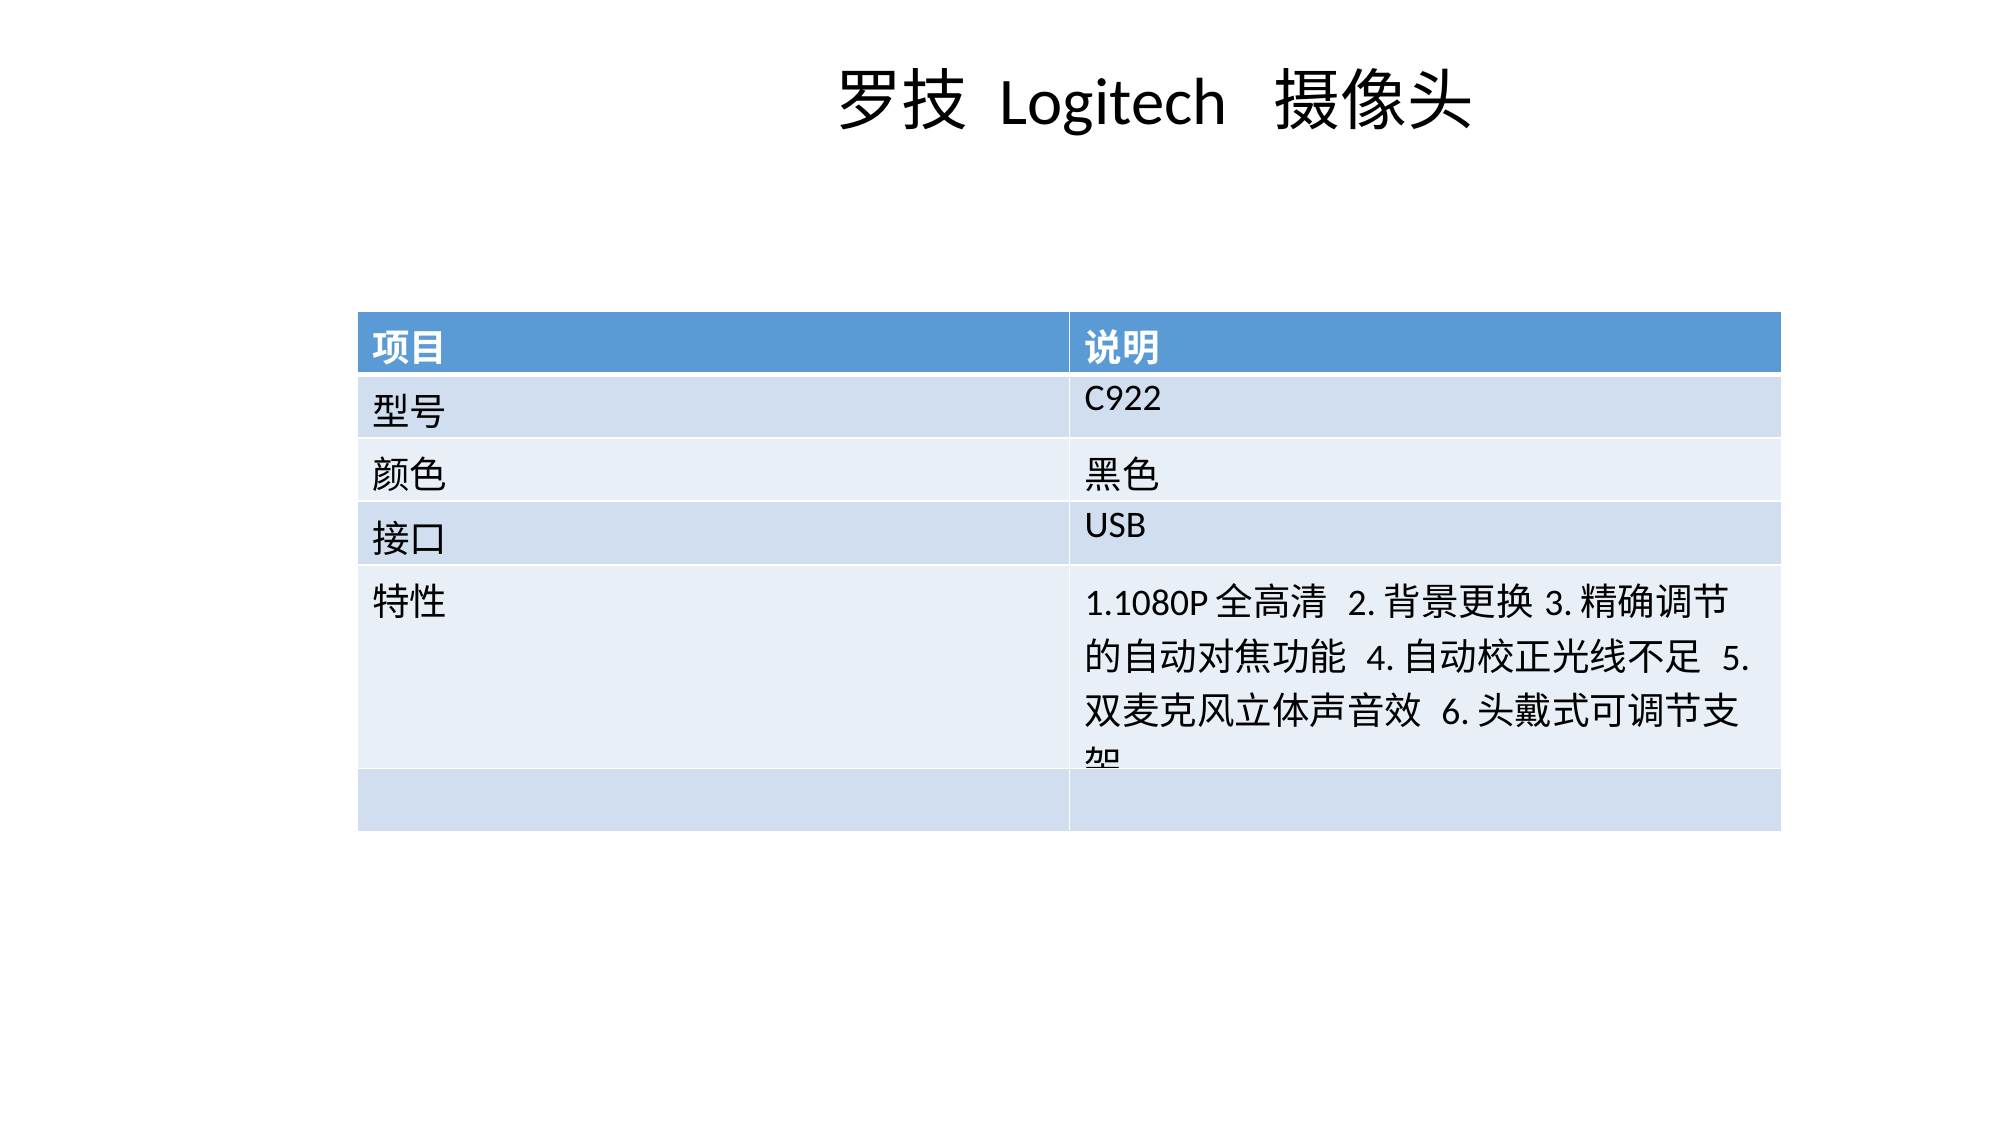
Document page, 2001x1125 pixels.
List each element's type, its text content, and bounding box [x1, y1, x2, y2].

table_cell [358, 769, 1069, 831]
table_header 说明 [1070, 312, 1781, 372]
text_box 罗技 Logitech 摄像头 [820, 50, 1489, 145]
table_cell 黑色 [1070, 439, 1781, 500]
table_cell 接口 [358, 502, 1069, 564]
table_cell 1.1080P全高清 2.背景更换3.精确调节的自动对焦功能 4.自动校正光线不足 5.双麦克风立体声音效 6.头戴式可调节支架 [1070, 566, 1781, 768]
table_cell USB [1070, 502, 1781, 564]
table_cell 型号 [358, 377, 1069, 437]
table_cell [1070, 769, 1781, 831]
table_cell 颜色 [358, 439, 1069, 500]
table_header 项目 [358, 312, 1069, 372]
table_cell C922 [1070, 377, 1781, 437]
table_cell 特性 [358, 566, 1069, 768]
